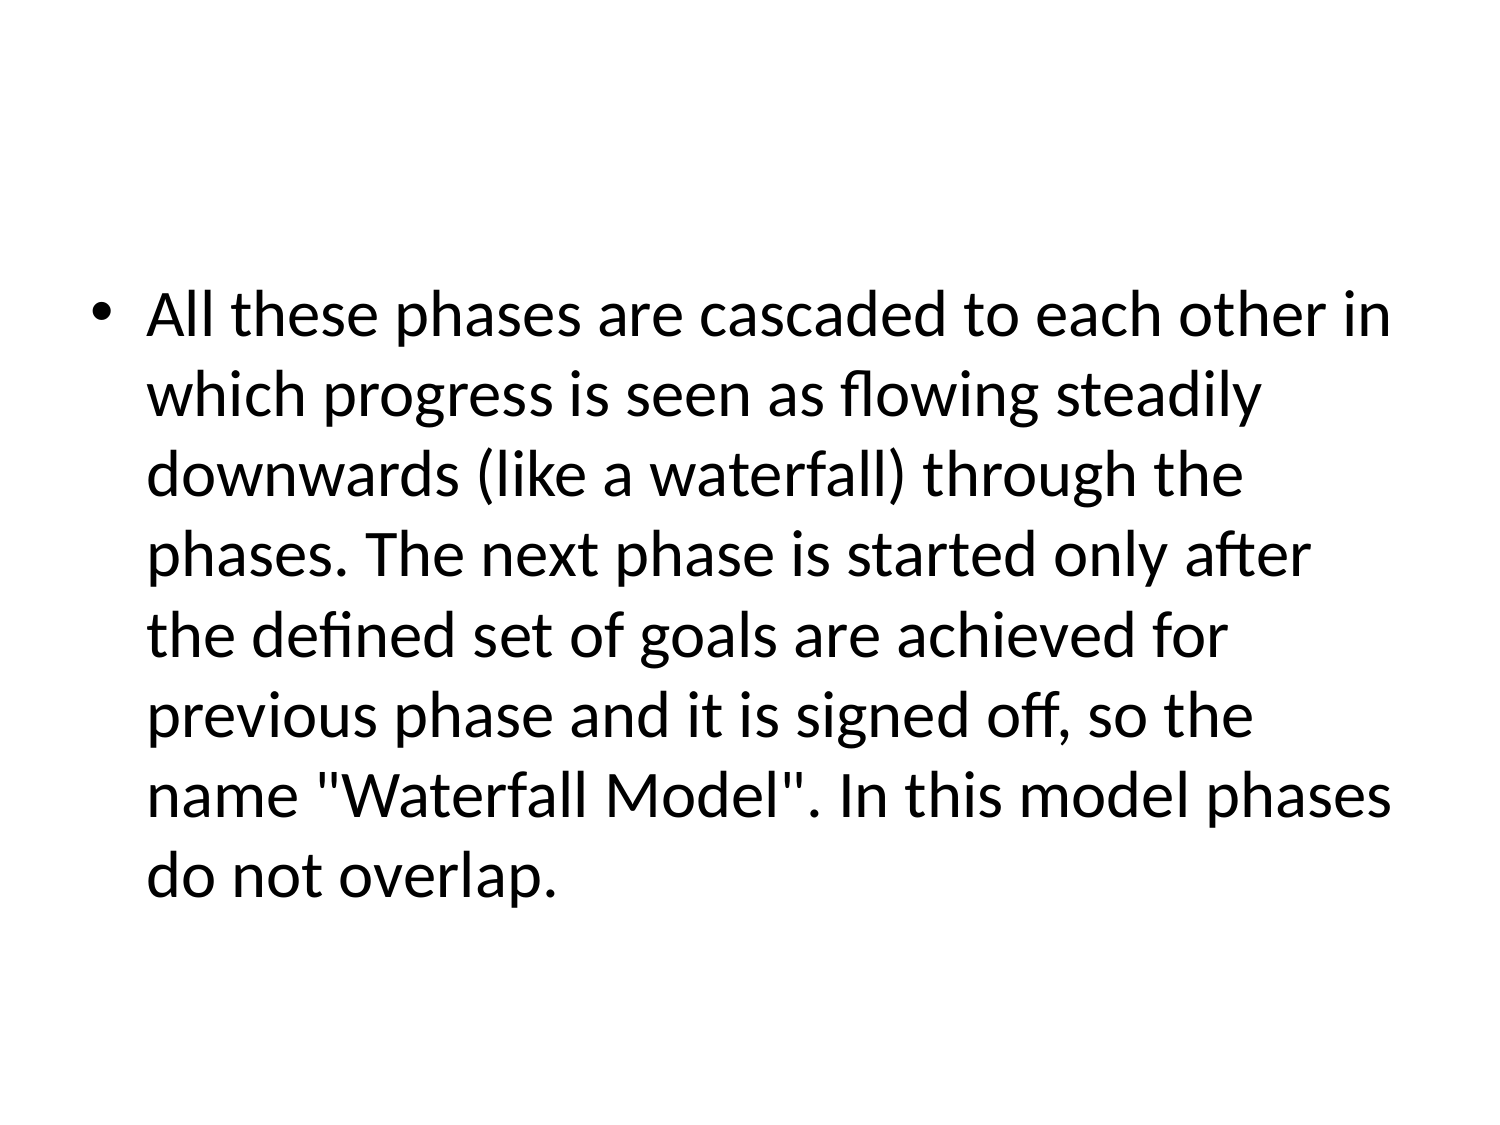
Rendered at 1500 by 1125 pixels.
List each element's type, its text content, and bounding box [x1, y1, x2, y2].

list All these phases are cascaded to each other in which progress is seen as flowing steadily downwards (like a waterfall) through the phases. The next phase is started only after the defined set of goals are achieved for previous phase and it is signed off, so the name "Waterfall Model". In this model phases do not overlap. [75, 262, 1425, 1005]
